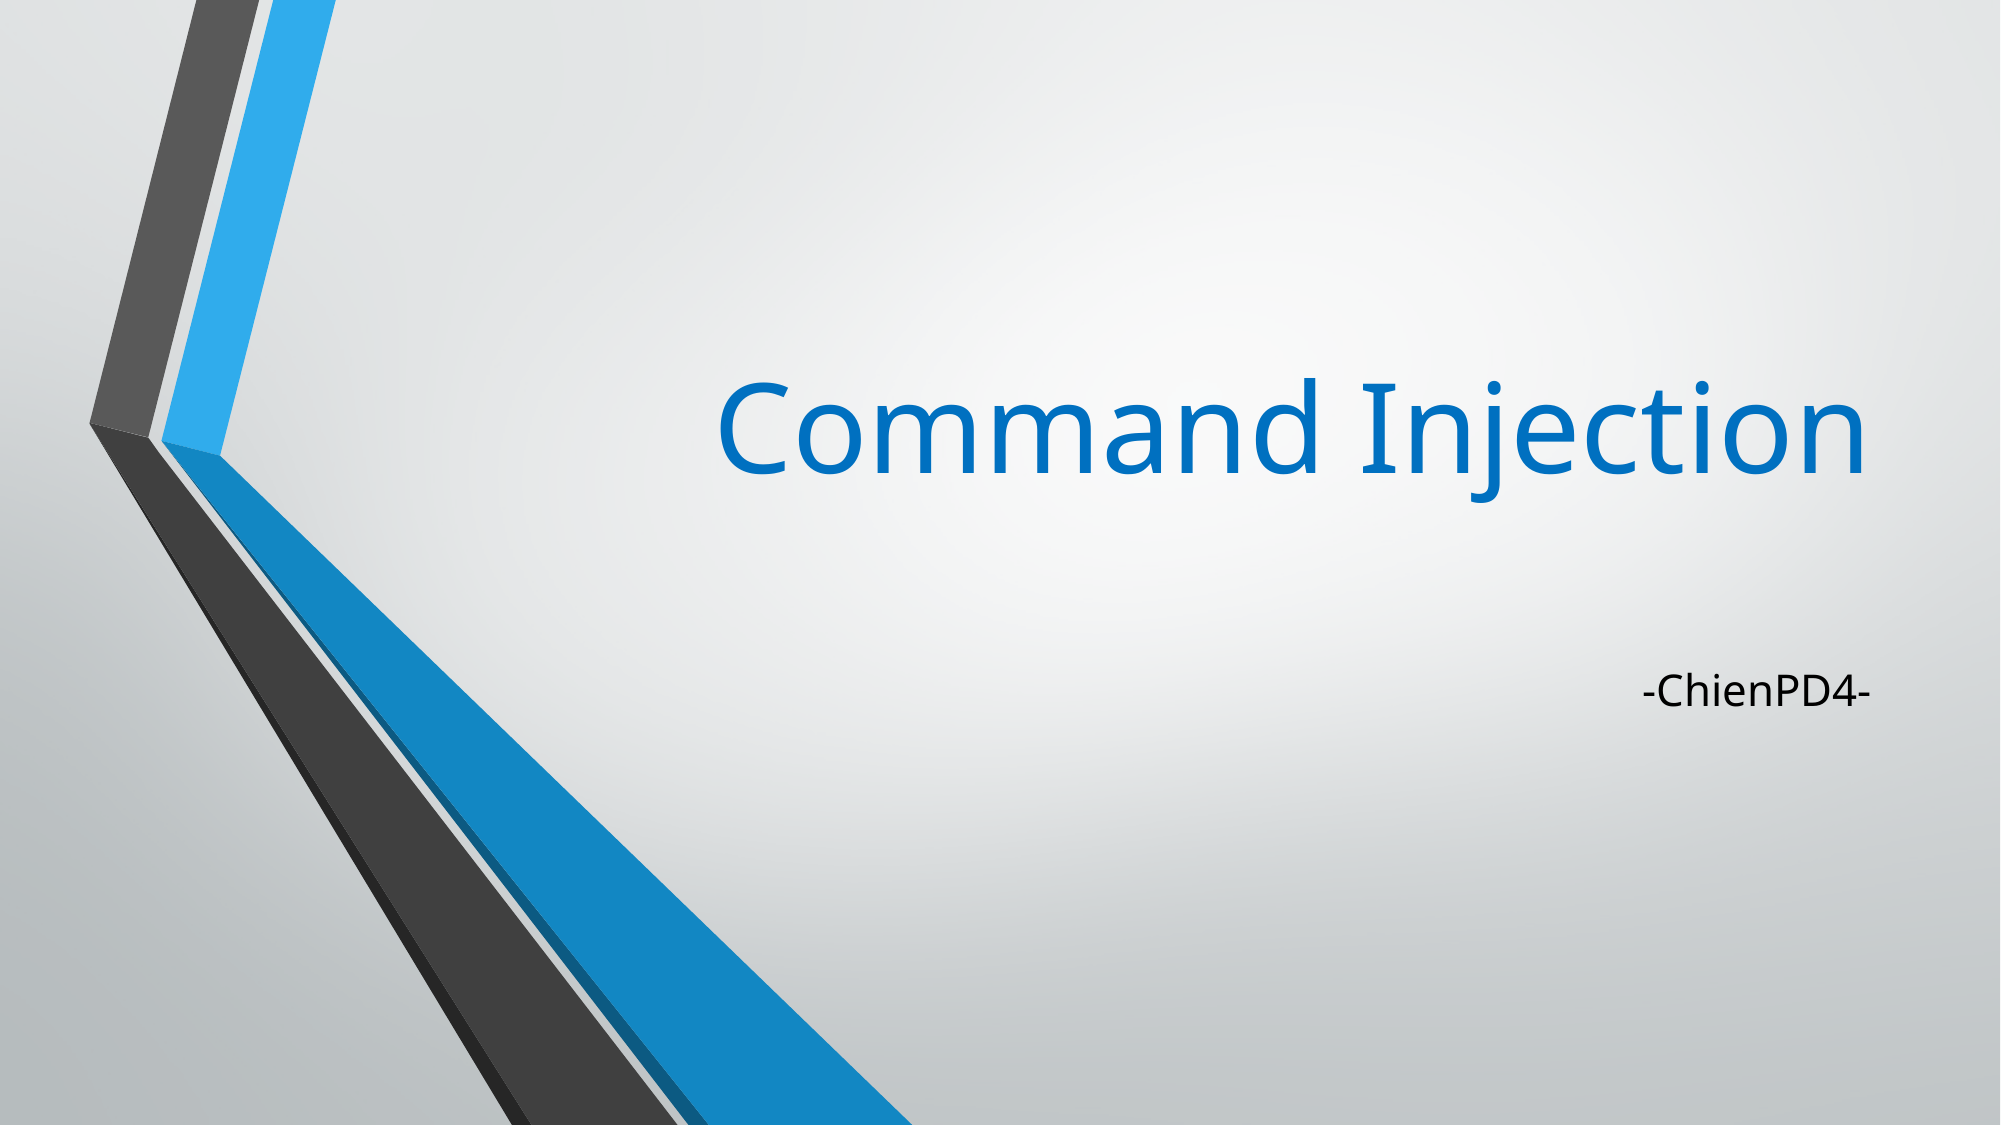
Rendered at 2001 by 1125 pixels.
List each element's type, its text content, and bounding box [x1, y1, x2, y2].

subtitle -ChienPD4- [740, 655, 1887, 884]
title Command Injection [480, 226, 1887, 656]
